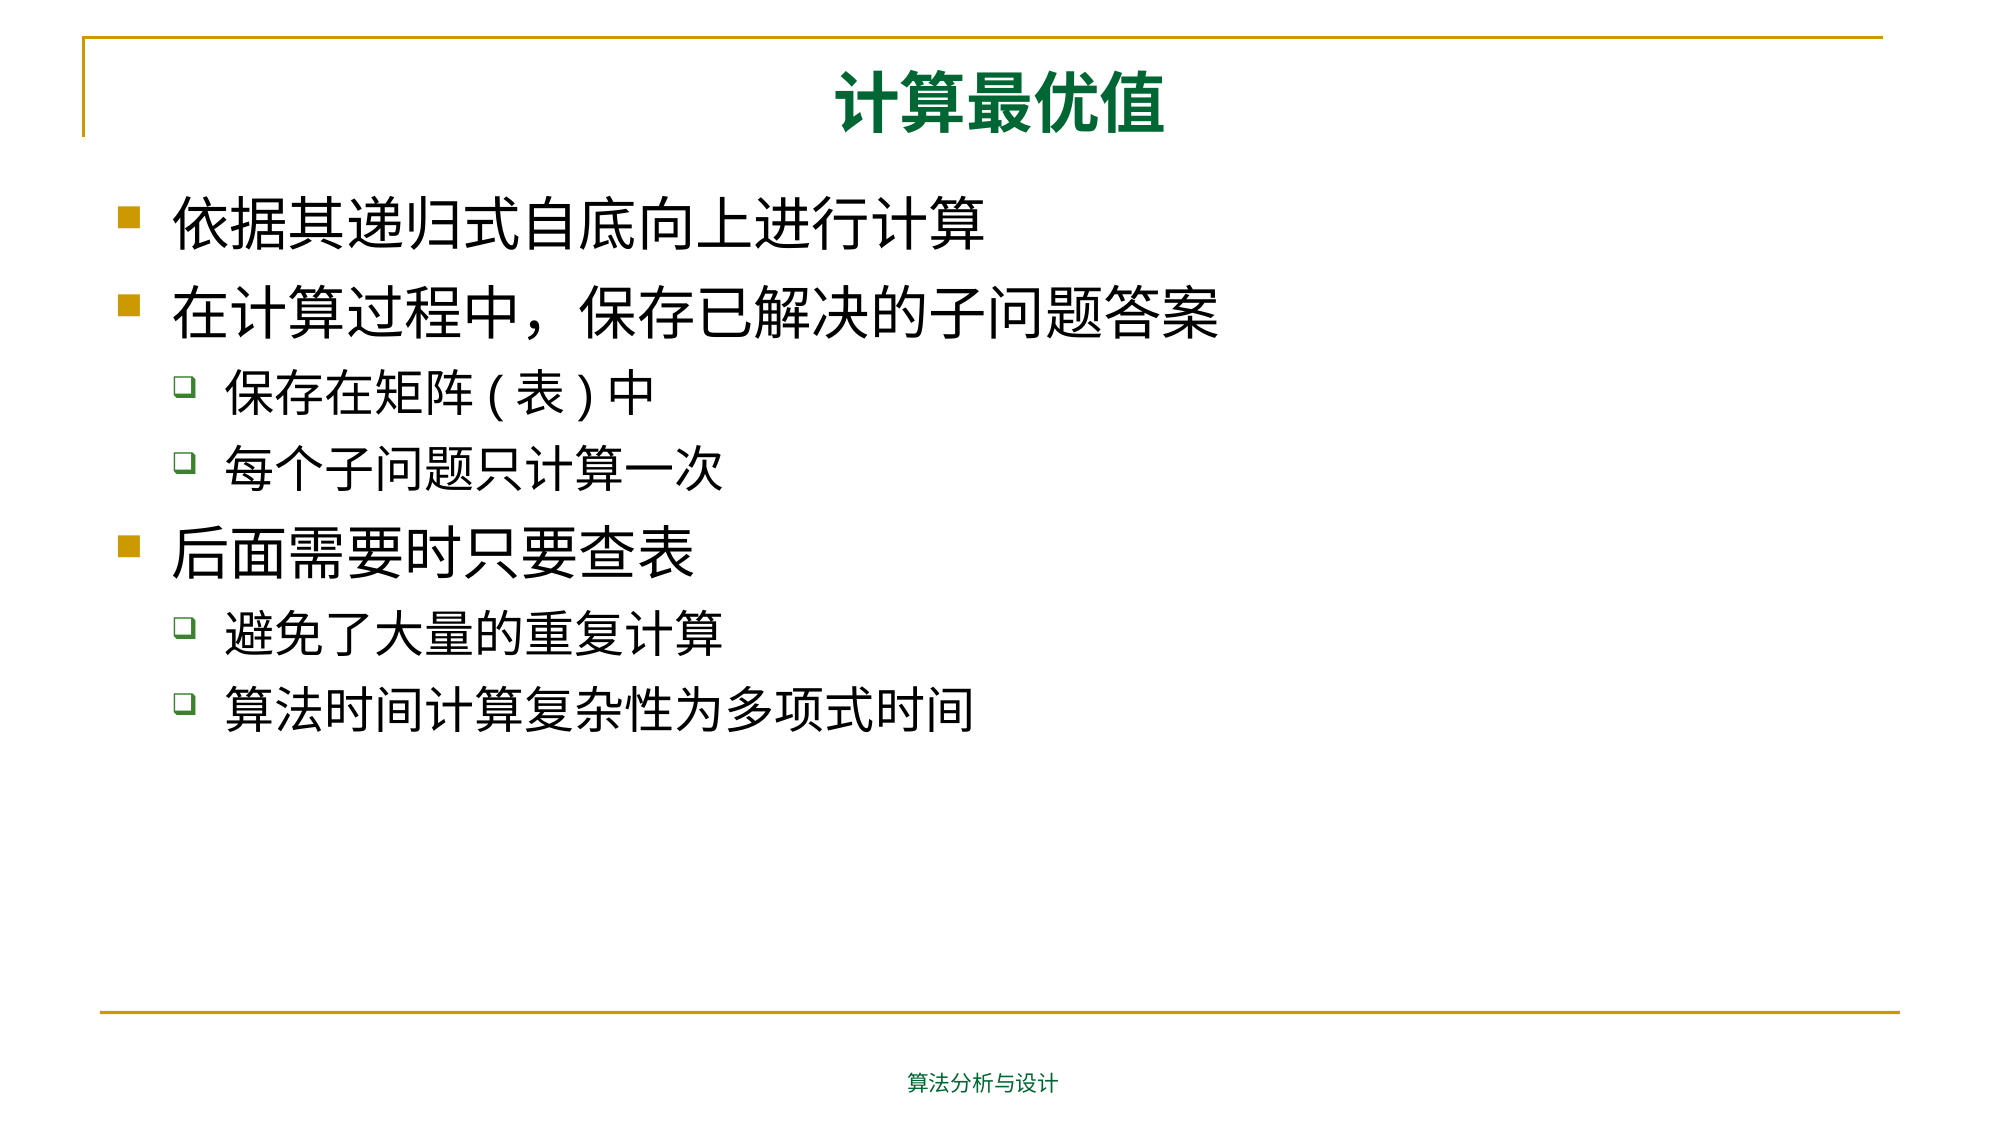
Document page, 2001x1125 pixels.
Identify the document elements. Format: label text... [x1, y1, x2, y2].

footer 算法分析与设计 [666, 1049, 1301, 1104]
title 计算最优值 [99, 45, 1900, 161]
list 依据其递归式自底向上进行计算 在计算过程中，保存已解决的子问题答案 保存在矩阵(表)中 每个子问题只计算一次 后面需要时只要查表 避免了大量的重复计算 算法时间计算复杂性为多项式时间 [99, 172, 1900, 1006]
